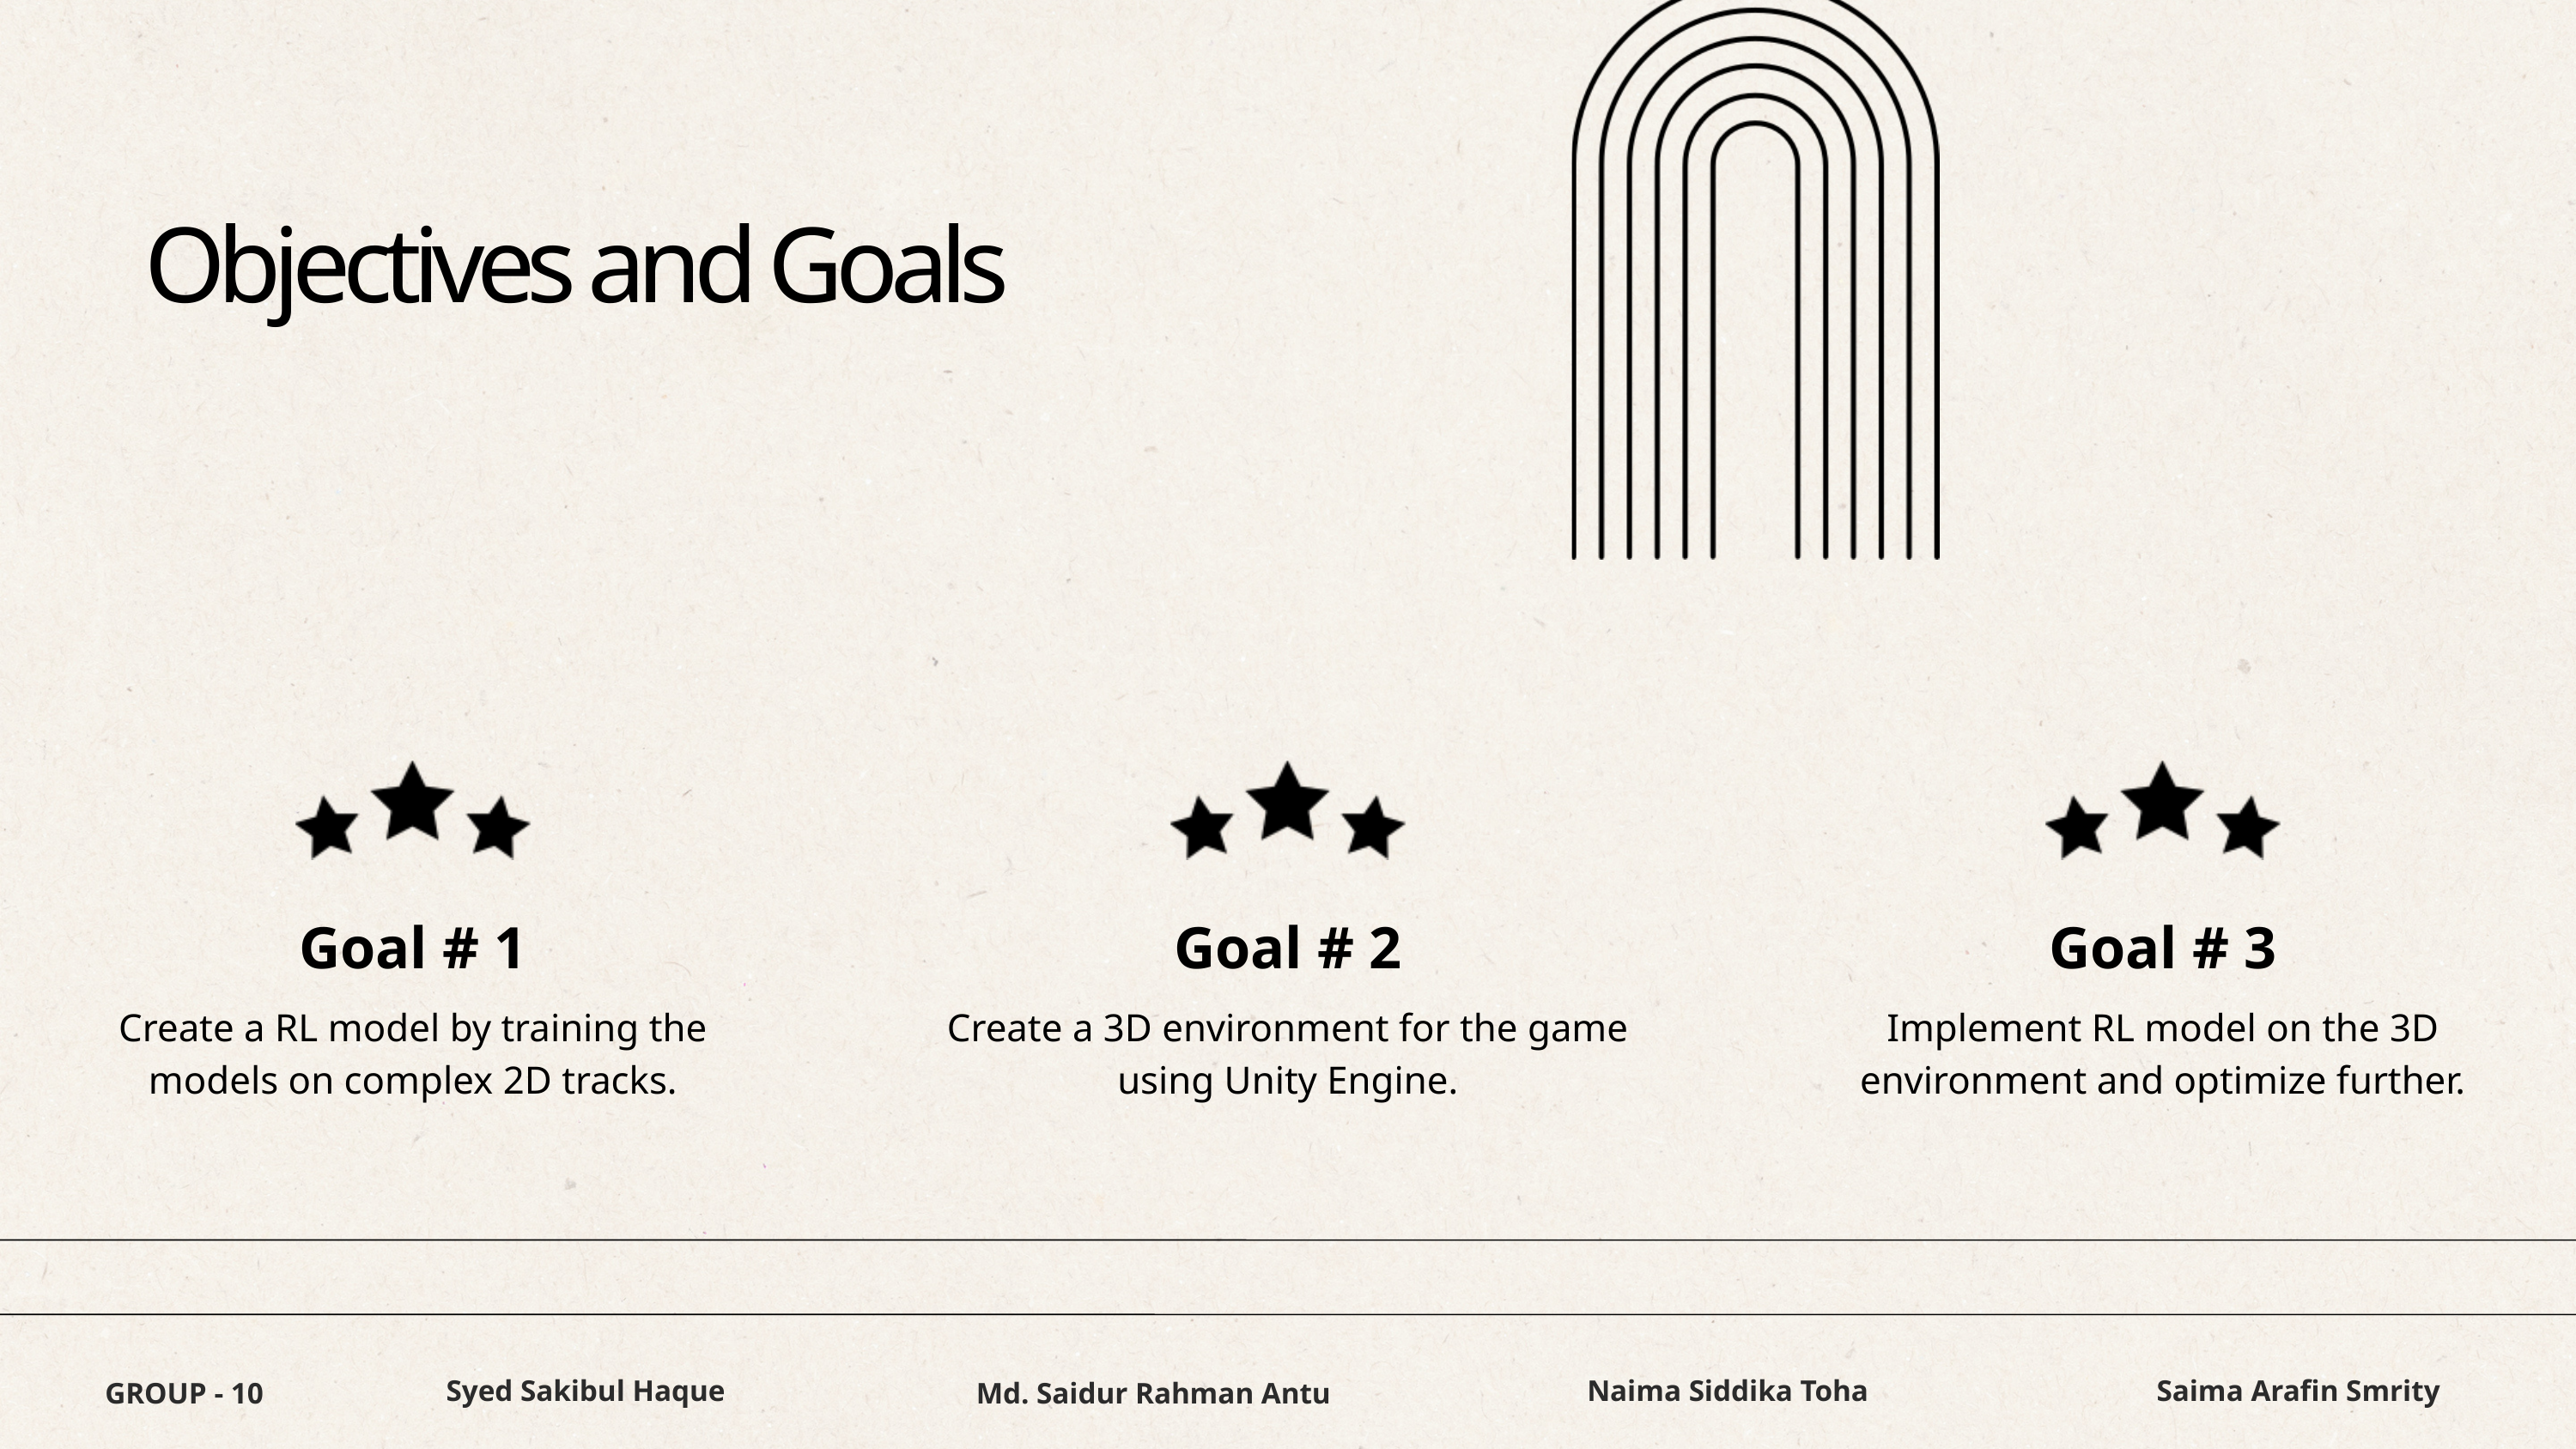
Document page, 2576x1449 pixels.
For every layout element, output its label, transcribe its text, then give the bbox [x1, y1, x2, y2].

text_box Create a 3D environment for the game using Unity Engine. [934, 997, 1642, 1102]
text_box Goal # 1 [144, 912, 682, 981]
text_box Create a RL model by training the models on complex 2D tracks. [59, 997, 767, 1102]
text_box Goal # 2 [1019, 912, 1557, 981]
text_box [1571, 0, 1940, 560]
text_box [1170, 761, 1406, 860]
text_box Objectives and Goals [144, 219, 1170, 324]
text_box Implement RL model on the 3D environment and optimize further. [1809, 997, 2517, 1102]
text_box [0, 0, 2576, 1240]
text_box [0, 1315, 2576, 1449]
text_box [104, 1369, 2471, 1407]
text_box [2044, 761, 2281, 860]
text_box [295, 761, 532, 860]
text_box [0, 1240, 2576, 1314]
text_box Goal # 3 [1894, 912, 2432, 981]
